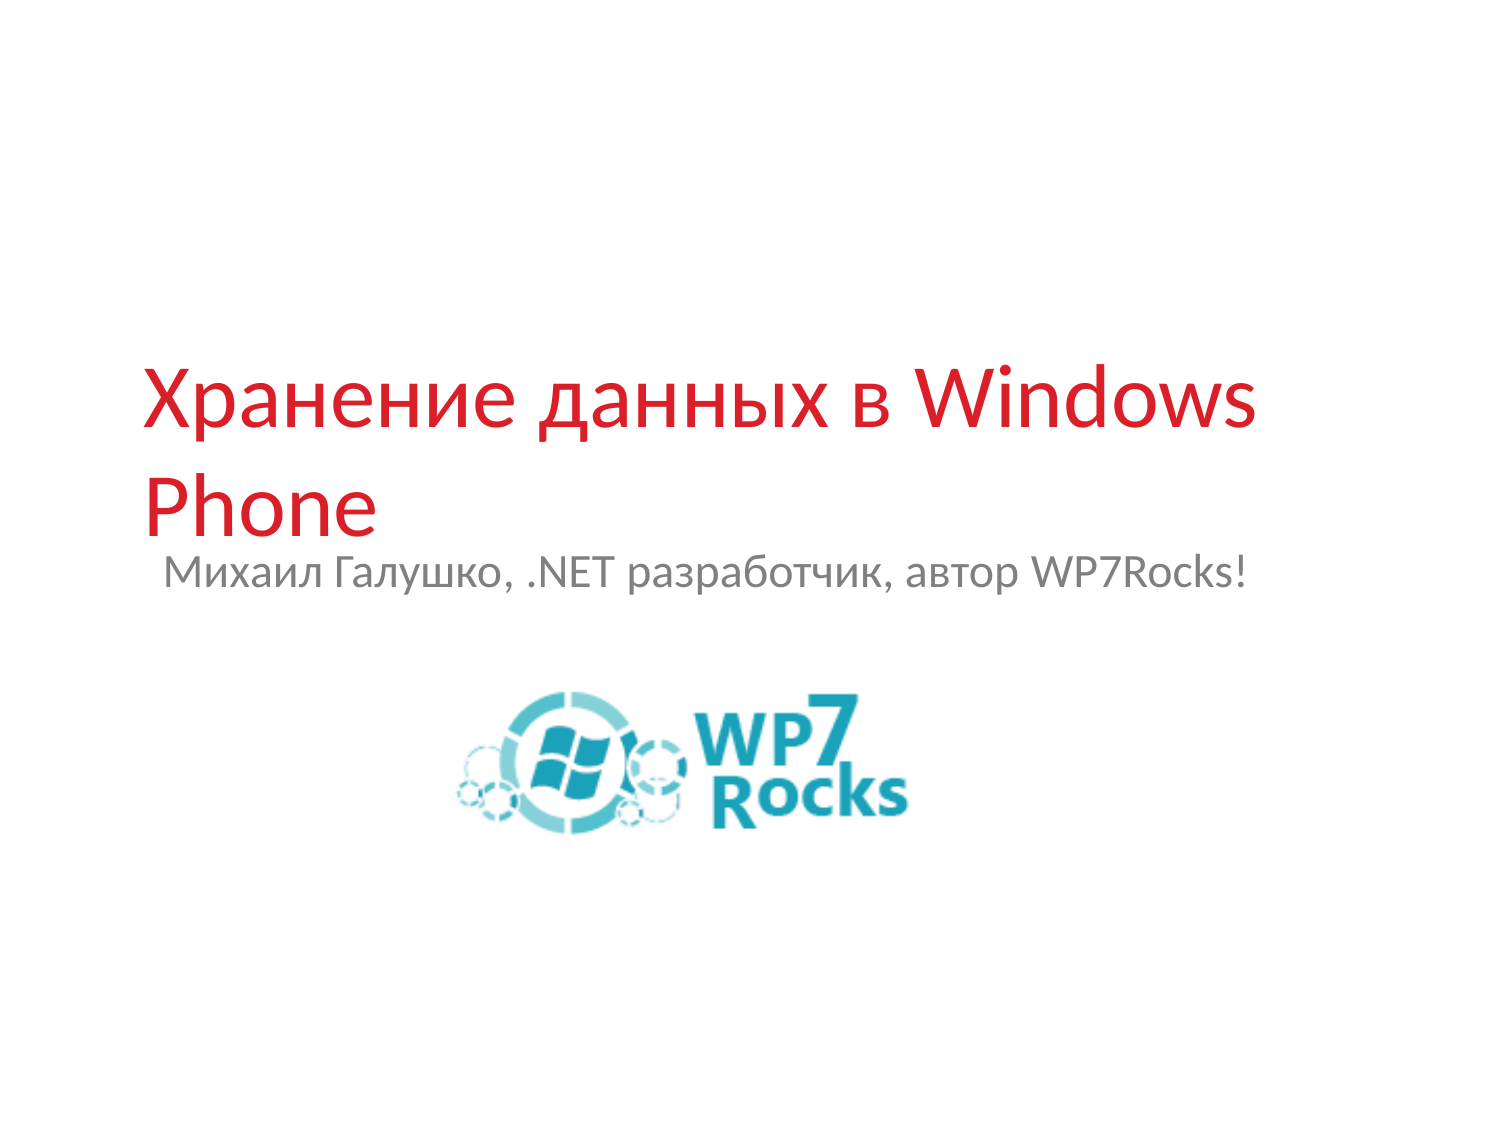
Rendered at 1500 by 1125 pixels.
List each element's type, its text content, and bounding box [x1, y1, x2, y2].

picture [454, 680, 912, 848]
title Хранение данных в Windows Phone [128, 328, 1418, 563]
subtitle Михаил Галушко, .NET разработчик, автор WP7Rocks! [147, 538, 1360, 606]
